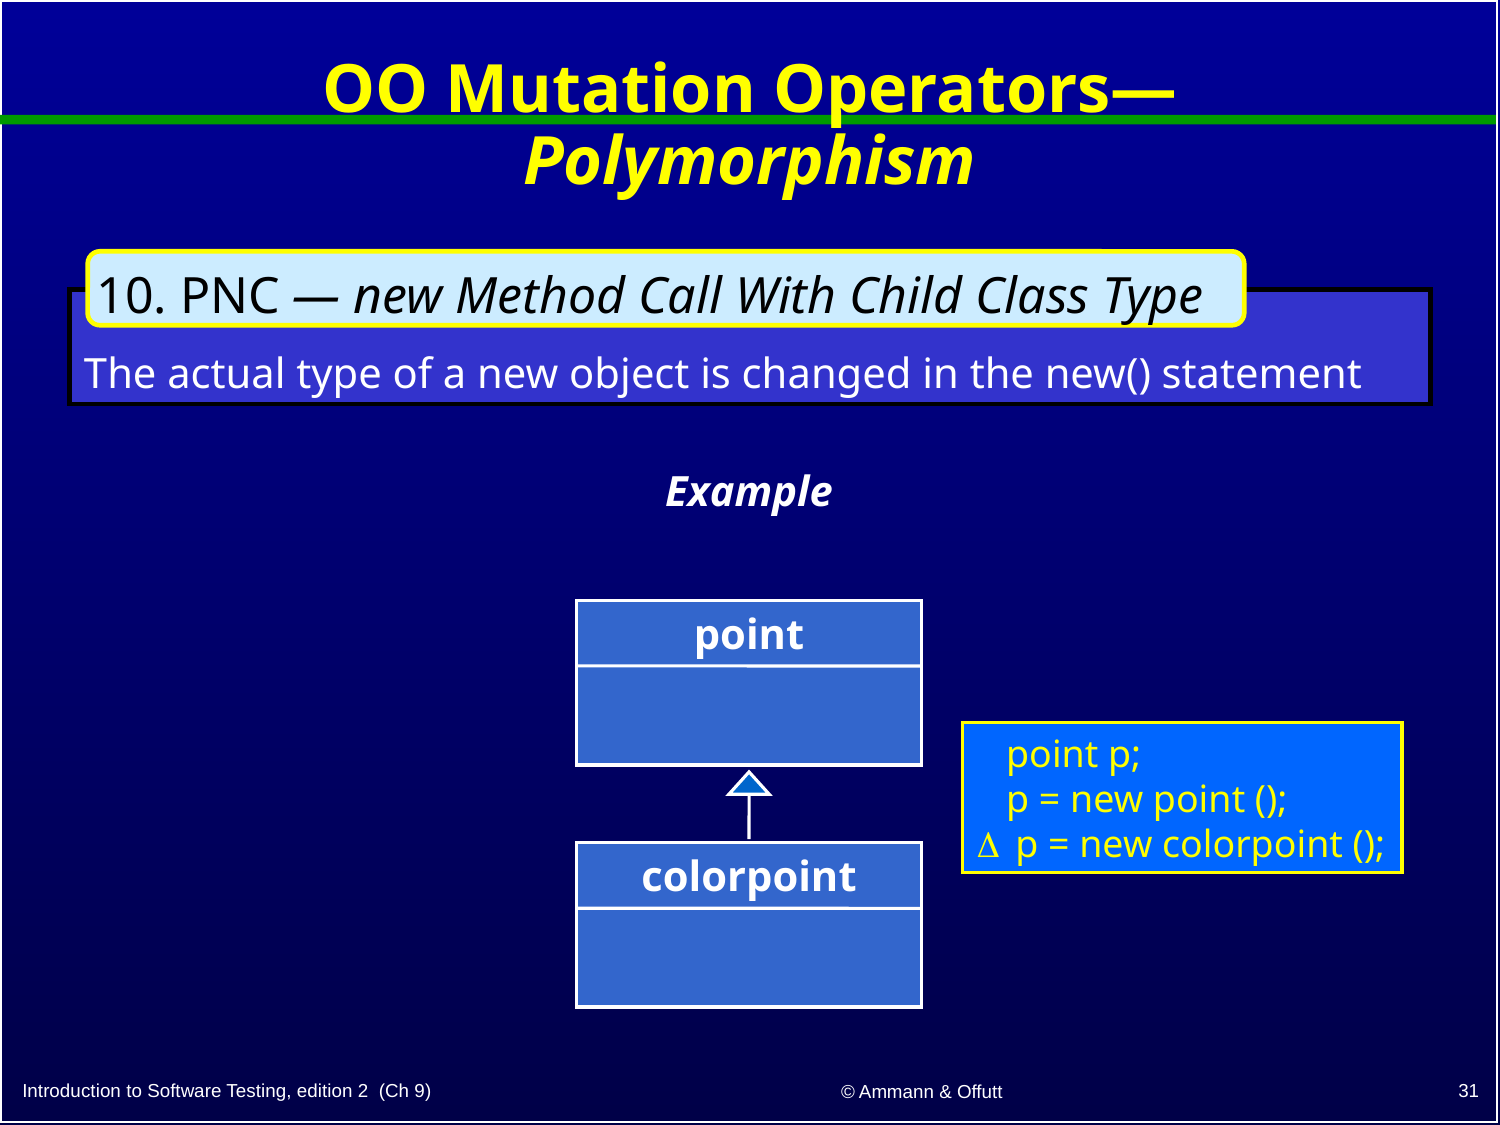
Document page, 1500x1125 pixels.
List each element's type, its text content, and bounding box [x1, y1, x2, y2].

slide_number 31 [1181, 1065, 1495, 1115]
title OO Mutation Operators—Polymorphism [83, 15, 1417, 239]
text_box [413, 457, 1085, 1011]
text_box point p; p = new point ();  p = new colorpoint (); [1089, 722, 1402, 873]
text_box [68, 251, 1431, 406]
footer © Ammann & Offutt [684, 1067, 1160, 1115]
slide_number Introduction to Software Testing, edition 2 (Ch 9) [6, 1066, 644, 1113]
